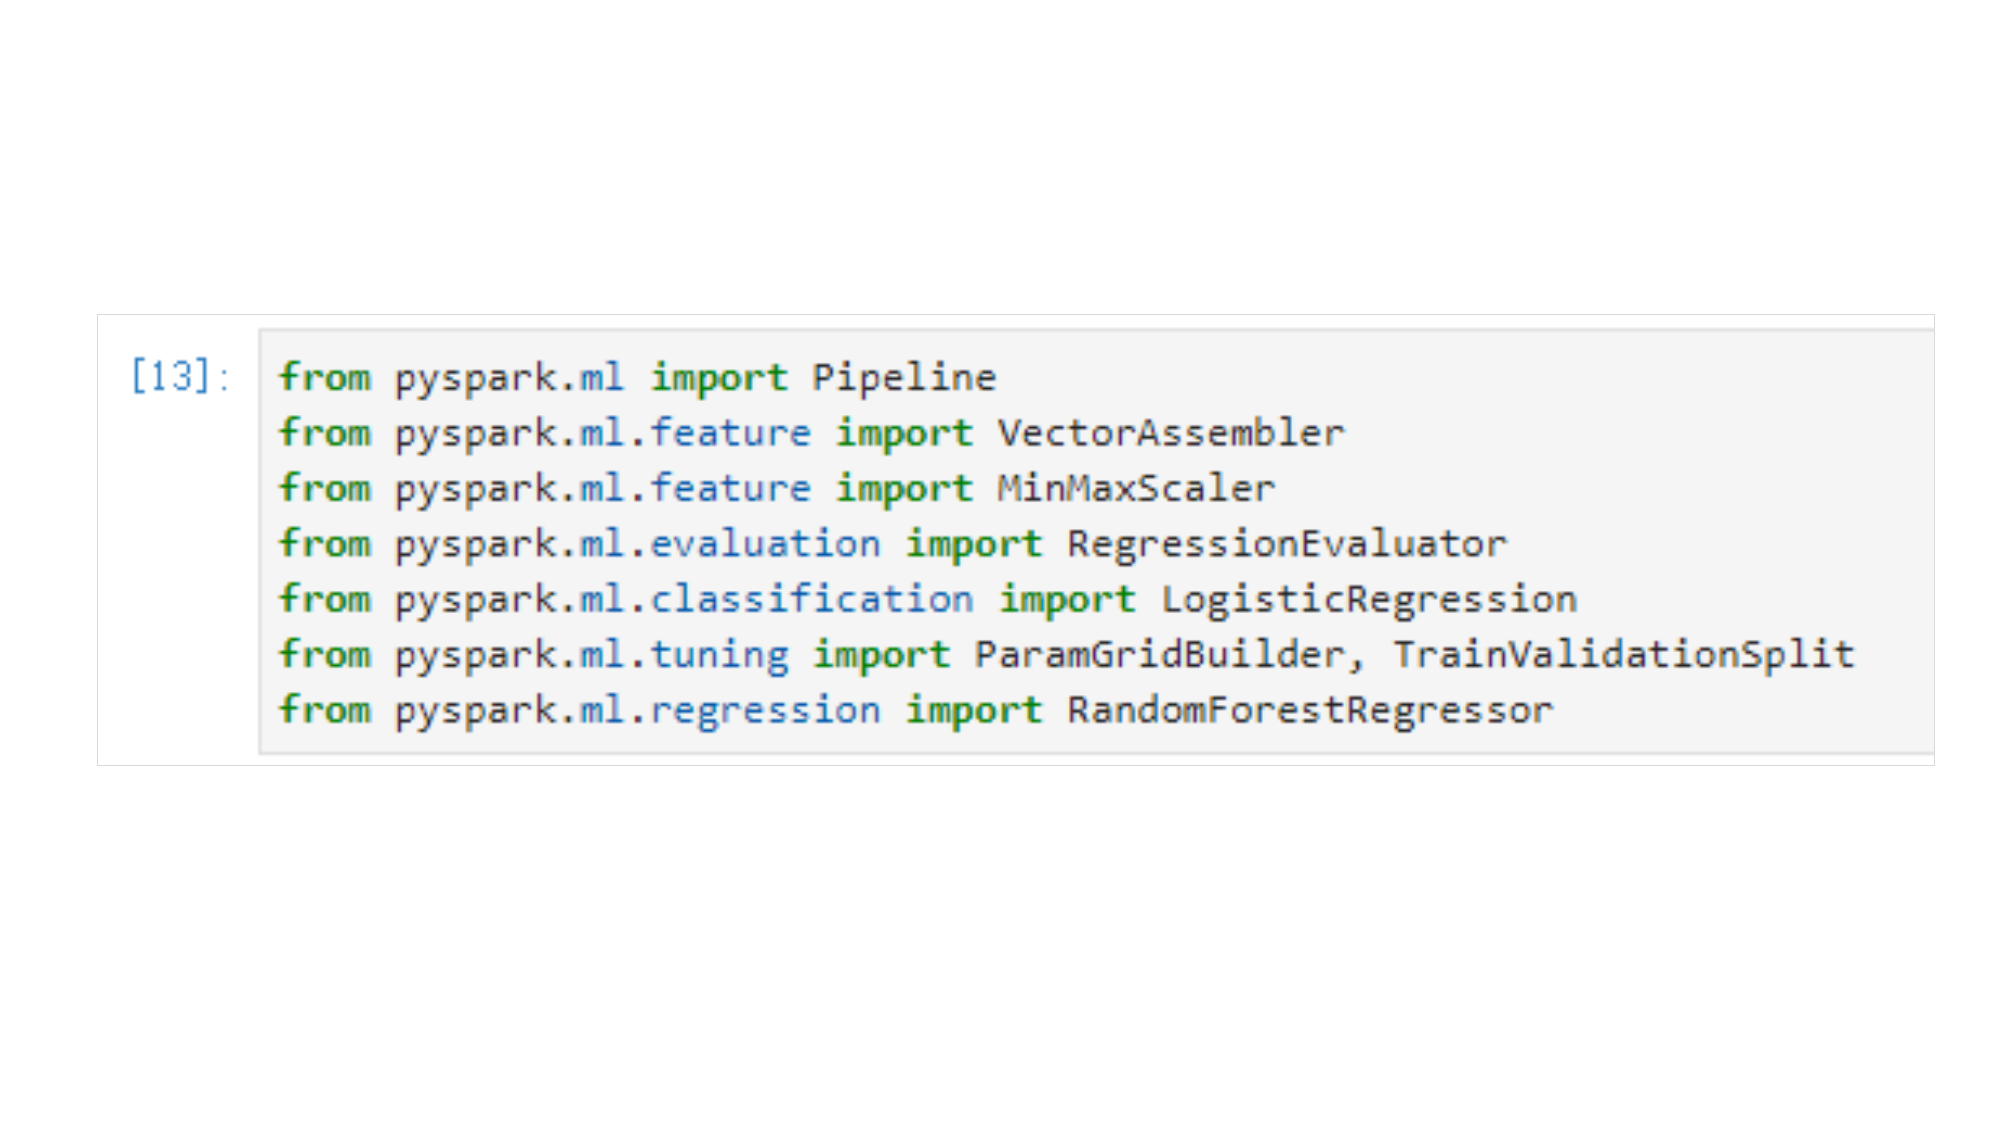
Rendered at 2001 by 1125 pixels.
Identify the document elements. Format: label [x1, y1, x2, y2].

picture [97, 313, 1935, 766]
